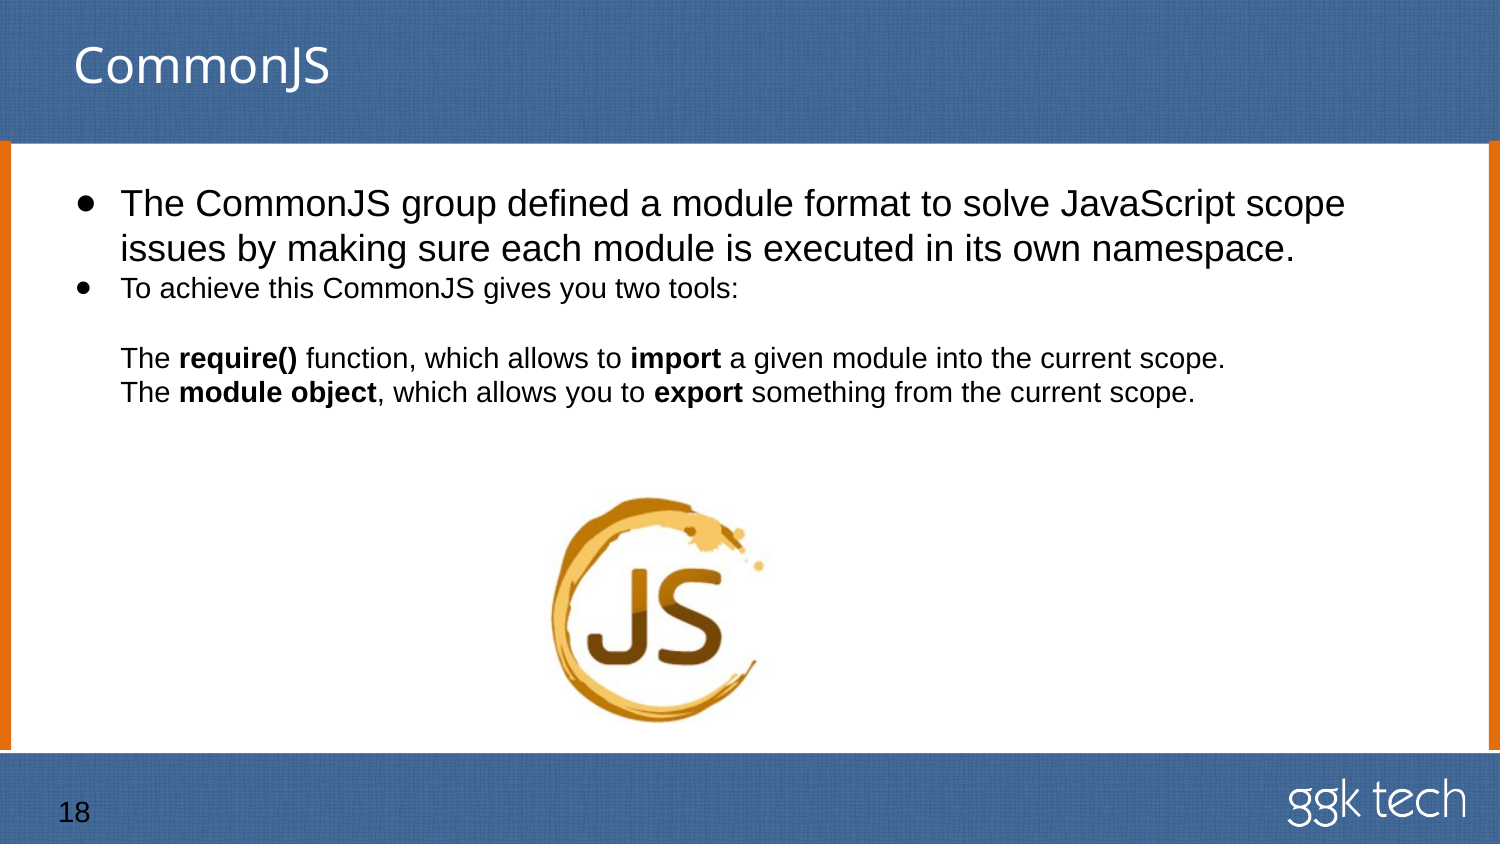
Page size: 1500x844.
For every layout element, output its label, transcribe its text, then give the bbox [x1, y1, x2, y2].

picture [0, 0, 1500, 143]
picture [544, 489, 780, 724]
picture [0, 754, 1500, 844]
slide_number ‹#› [46, 788, 385, 833]
title CommonJS [62, 18, 1413, 109]
text_box The CommonJS group defined a module format to solve JavaScript scope issues by making sure each module is executed in its own namespace. To achieve this CommonJS gives you two tools: The require() function, which allows to import a given module into the current scope. The module object, which allows you to export something from the current scope. [52, 167, 1443, 467]
